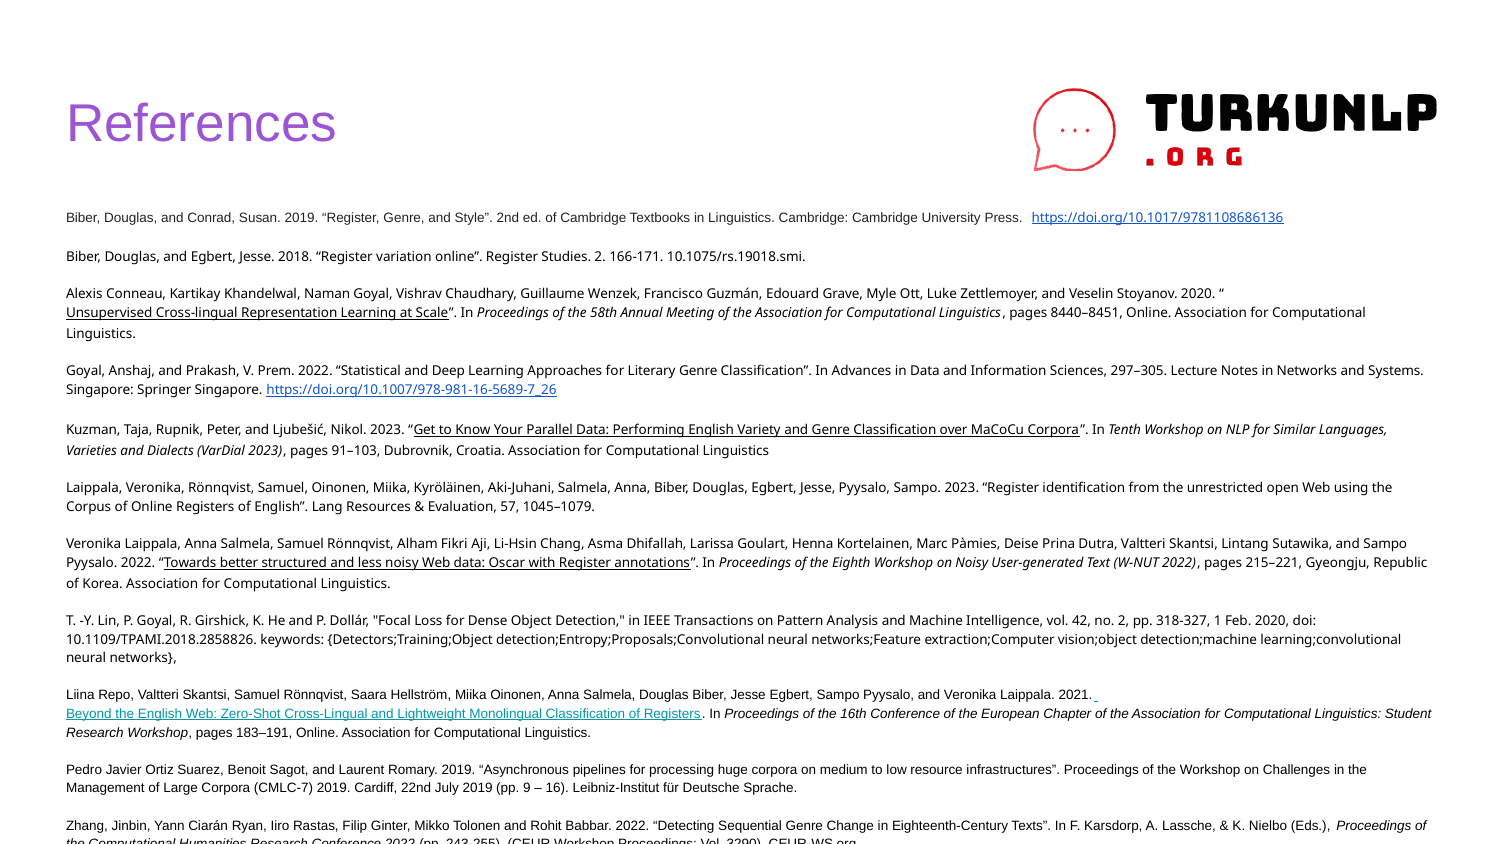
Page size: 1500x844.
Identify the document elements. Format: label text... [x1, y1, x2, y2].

picture [1017, 69, 1450, 171]
title References [51, 72, 1013, 167]
list Biber, Douglas, and Conrad, Susan. 2019. “Register, Genre, and Style”. 2nd ed. of Cambridge Textbooks in Linguistics. Cambridge: Cambridge University Press. https://doi.org/10.1017/9781108686136 Biber, Douglas, and Egbert, Jesse. 2018. “Register variation online”. Register Studies. 2. 166-171. 10.1075/rs.19018.smi. Alexis Conneau, Kartikay Khandelwal, Naman Goyal, Vishrav Chaudhary, Guillaume Wenzek, Francisco Guzmán, Edouard Grave, Myle Ott, Luke Zettlemoyer, and Veselin Stoyanov. 2020. “Unsupervised Cross-lingual Representation Learning at Scale”. In Proceedings of the 58th Annual Meeting of the Association for Computational Linguistics, pages 8440–8451, Online. Association for Computational Linguistics. Goyal, Anshaj, and Prakash, V. Prem. 2022. “Statistical and Deep Learning Approaches for Literary Genre Classification”. In Advances in Data and Information Sciences, 297–305. Lecture Notes in Networks and Systems. Singapore: Springer Singapore. https://doi.org/10.1007/978-981-16-5689-7_26 Kuzman, Taja, Rupnik, Peter, and Ljubešić, Nikol. 2023. “Get to Know Your Parallel Data: Performing English Variety and Genre Classification over MaCoCu Corpora”. In Tenth Workshop on NLP for Similar Languages, Varieties and Dialects (VarDial 2023), pages 91–103, Dubrovnik, Croatia. Association for Computational Linguistics Laippala, Veronika, Rönnqvist, Samuel, Oinonen, Miika, Kyröläinen, Aki-Juhani, Salmela, Anna, Biber, Douglas, Egbert, Jesse, Pyysalo, Sampo. 2023. “Register identification from the unrestricted open Web using the Corpus of Online Registers of English”. Lang Resources & Evaluation, 57, 1045–1079. Veronika Laippala, Anna Salmela, Samuel Rönnqvist, Alham Fikri Aji, Li-Hsin Chang, Asma Dhifallah, Larissa Goulart, Henna Kortelainen, Marc Pàmies, Deise Prina Dutra, Valtteri Skantsi, Lintang Sutawika, and Sampo Pyysalo. 2022. “Towards better structured and less noisy Web data: Oscar with Register annotations”. In Proceedings of the Eighth Workshop on Noisy User-generated Text (W-NUT 2022), pages 215–221, Gyeongju, Republic of Korea. Association for Computational Linguistics. T. -Y. Lin, P. Goyal, R. Girshick, K. He and P. Dollár, "Focal Loss for Dense Object Detection," in IEEE Transactions on Pattern Analysis and Machine Intelligence, vol. 42, no. 2, pp. 318-327, 1 Feb. 2020, doi: 10.1109/TPAMI.2018.2858826. keywords: {Detectors;Training;Object detection;Entropy;Proposals;Convolutional neural networks;Feature extraction;Computer vision;object detection;machine learning;convolutional neural networks}, Liina Repo, Valtteri Skantsi, Samuel Rönnqvist, Saara Hellström, Miika Oinonen, Anna Salmela, Douglas Biber, Jesse Egbert, Sampo Pyysalo, and Veronika Laippala. 2021. Beyond the English Web: Zero-Shot Cross-Lingual and Lightweight Monolingual Classification of Registers. In Proceedings of the 16th Conference of the European Chapter of the Association for Computational Linguistics: Student Research Workshop, pages 183–191, Online. Association for Computational Linguistics. Pedro Javier Ortiz Suarez, Benoit Sagot, and Laurent Romary. 2019. “Asynchronous pipelines for processing huge corpora on medium to low resource infrastructures”. Proceedings of the Workshop on Challenges in the Management of Large Corpora (CMLC-7) 2019. Cardiff, 22nd July 2019 (pp. 9 – 16). Leibniz-Institut für Deutsche Sprache. Zhang, Jinbin, Yann Ciarán Ryan, Iiro Rastas, Filip Ginter, Mikko Tolonen and Rohit Babbar. 2022. “Detecting Sequential Genre Change in Eighteenth-Century Texts”. In F. Karsdorp, A. Lassche, & K. Nielbo (Eds.), Proceedings of the Computational Humanities Research Conference 2022 (pp. 243-255). (CEUR Workshop Proceedings; Vol. 3290). CEUR-WS.org. [51, 190, 1449, 844]
